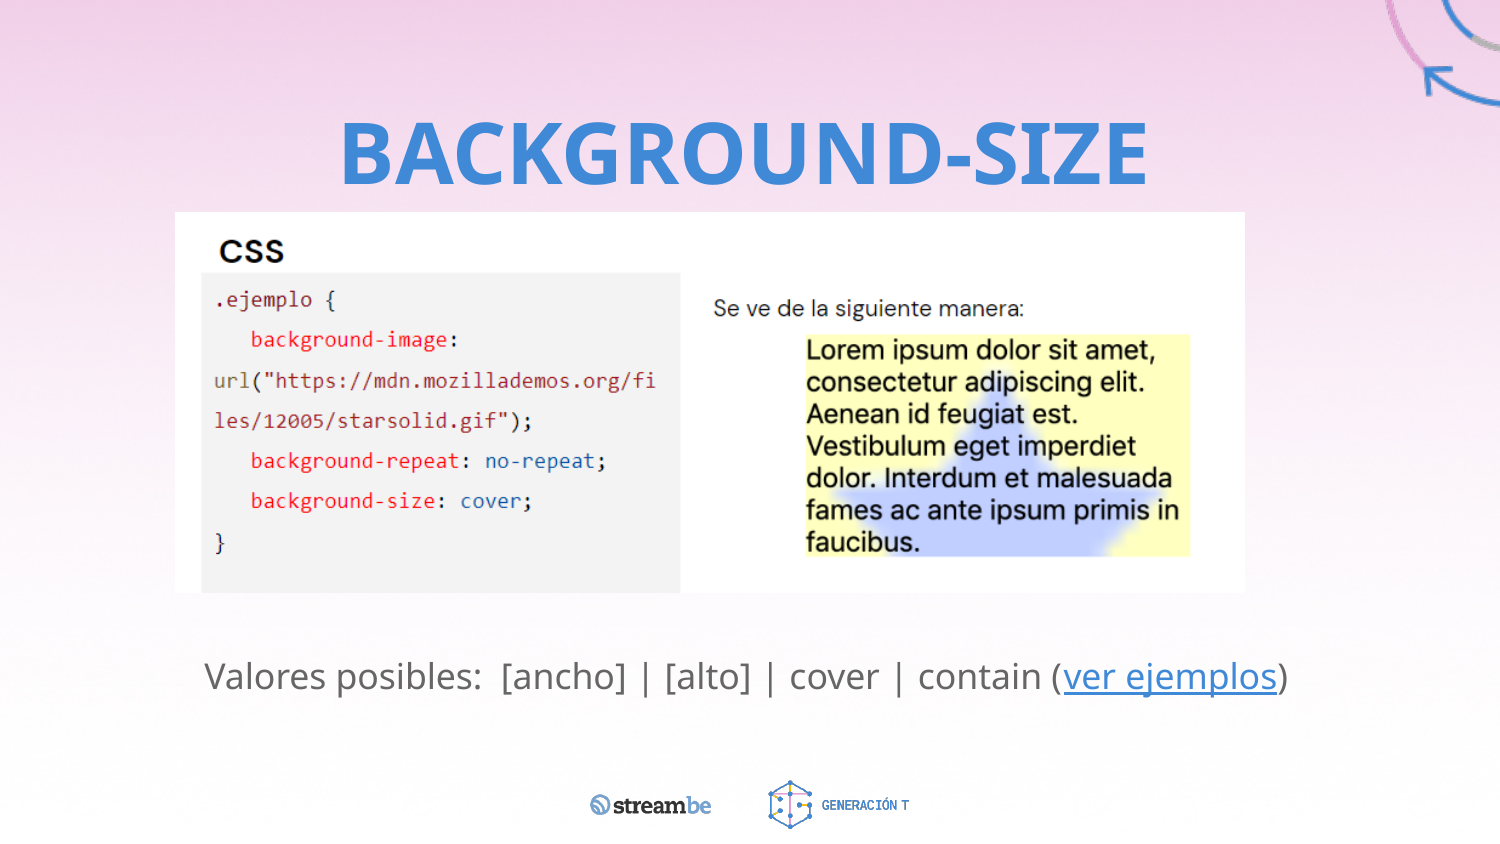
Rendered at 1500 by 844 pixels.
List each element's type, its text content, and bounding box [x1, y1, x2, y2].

subtitle Valores posibles: [ancho] | [alto] | cover | contain (ver ejemplos) [175, 648, 1301, 708]
picture [0, 0, 1500, 844]
title BACKGROUND-SIZE [182, 63, 1308, 209]
